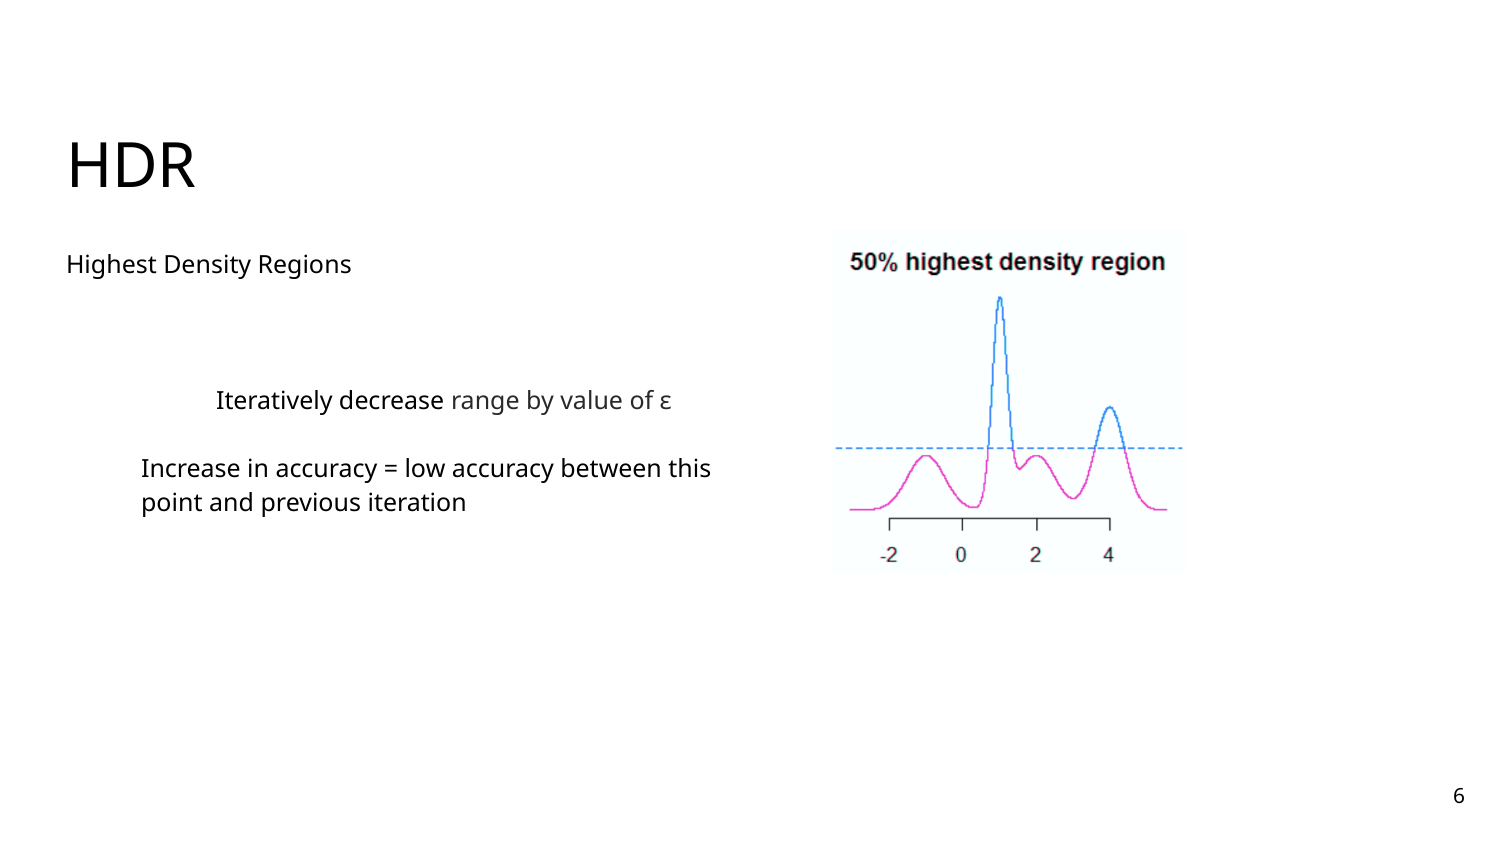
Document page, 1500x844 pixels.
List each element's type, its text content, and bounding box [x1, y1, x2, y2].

picture [531, 229, 1471, 577]
list Highest Density Regions Iteratively decrease range by value of ε Increase in accuracy = low accuracy between this point and previous iteration [51, 229, 758, 687]
slide_number ‹#› [1389, 764, 1480, 830]
title HDR [51, 91, 512, 216]
